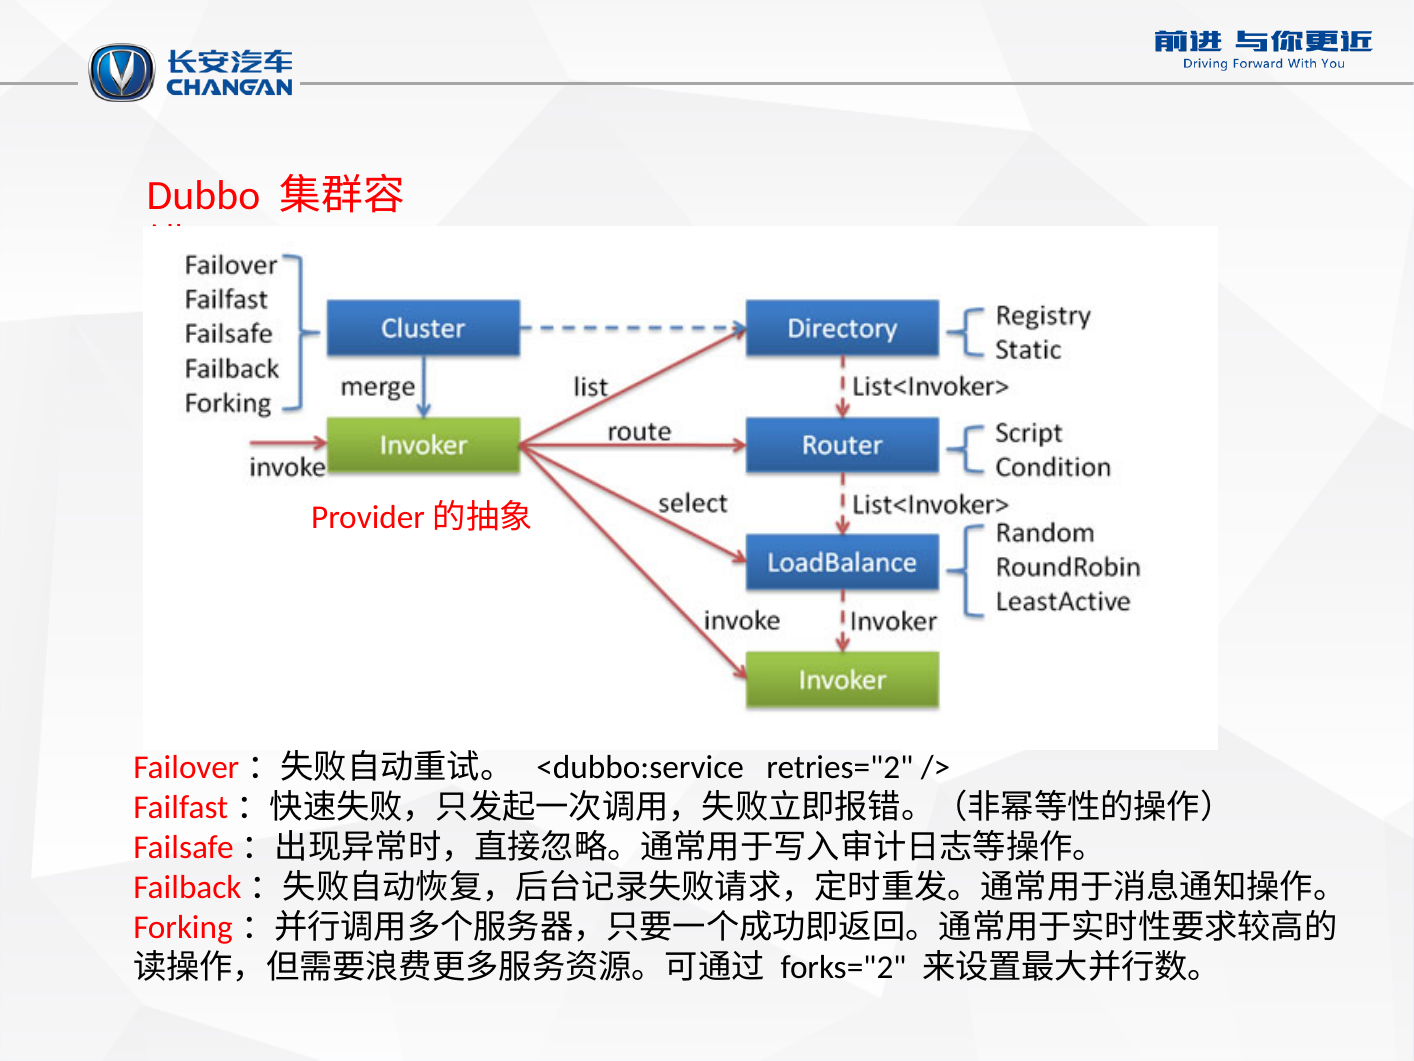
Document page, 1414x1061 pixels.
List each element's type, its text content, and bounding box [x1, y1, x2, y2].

text_box Dubbo 集群容错 [131, 160, 461, 276]
picture [0, 0, 1414, 1061]
text_box Failover：失败自动重试。 <dubbo:service retries="2" /> Failfast：快速失败，只发起一次调用，失败立即报错。（非幂等性的操作） Failsafe：出现异常时，直接忽略。通常用于写入审计日志等操作。 Failback：失败自动恢复，后台记录失败请求，定时重发。通常用于消息通知操作。 Forking：并行调用多个服务器，只要一个成功即返回。通常用于实时性要求较高的读操作，但需要浪费更多服务资源。可通过 forks="2" 来设置最大并行数。 [118, 737, 1376, 993]
